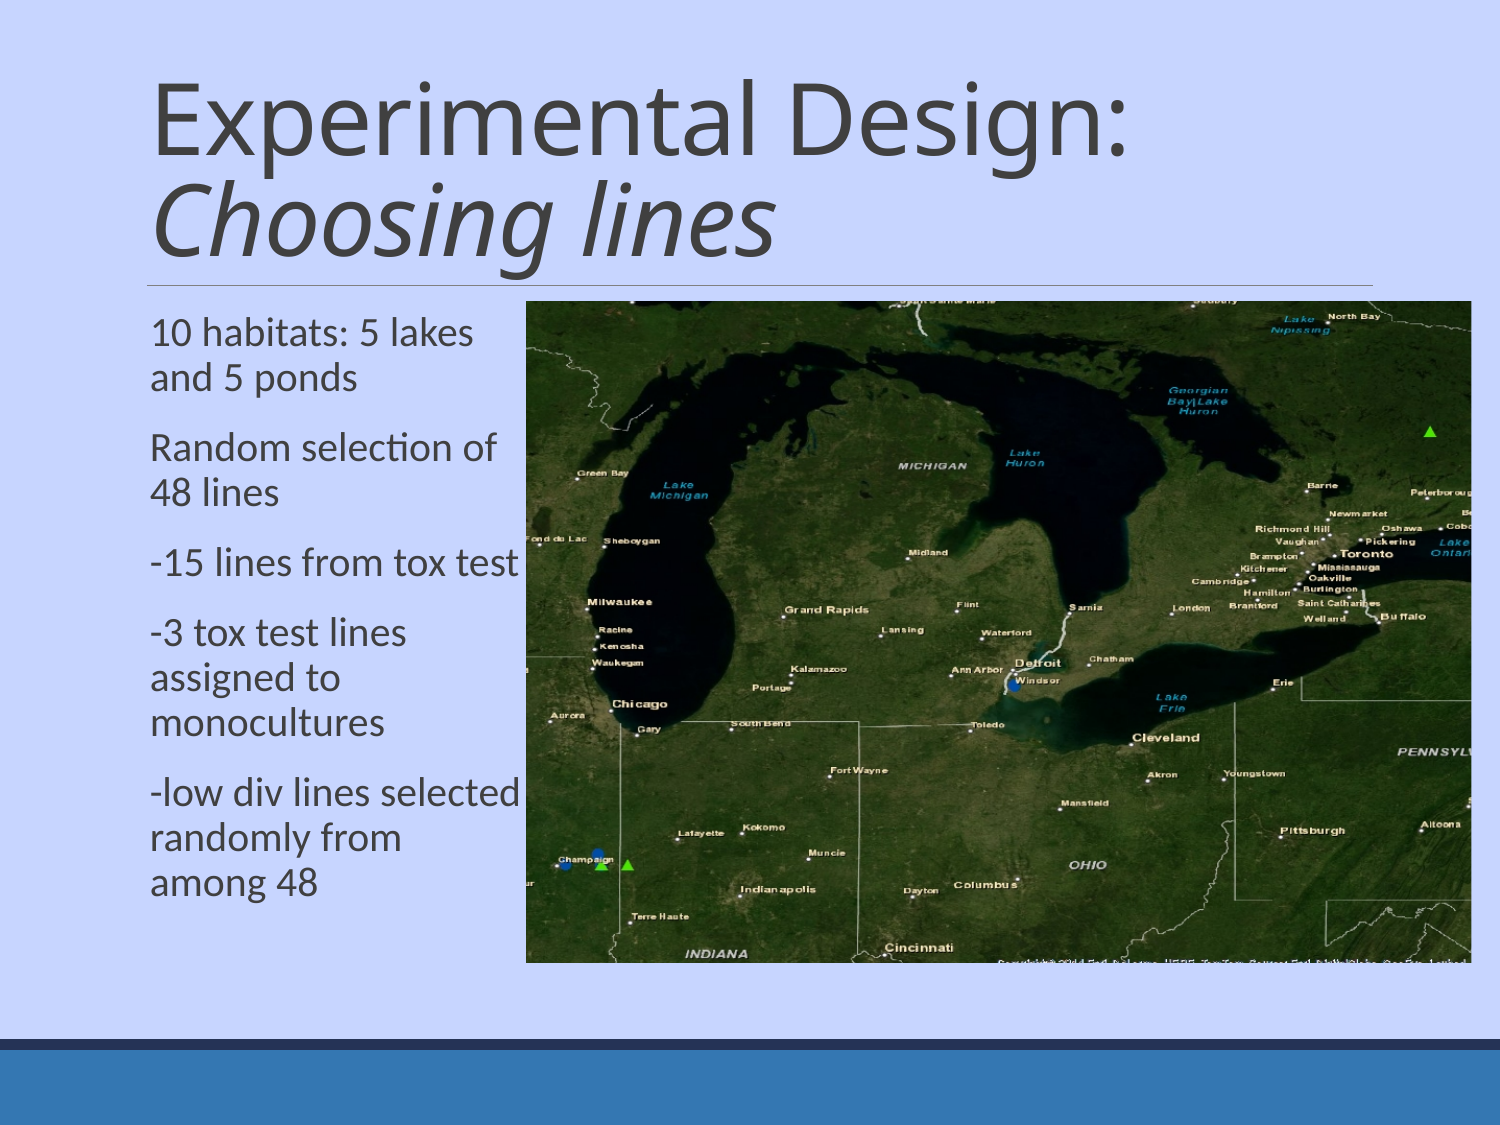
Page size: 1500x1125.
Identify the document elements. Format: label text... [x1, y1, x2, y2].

list 10 habitats: 5 lakes and 5 ponds Random selection of 48 lines -15 lines from tox test -3 tox test lines assigned to monocultures -low div lines selected randomly from among 48 [134, 302, 523, 963]
title Experimental Design: Choosing lines [134, 47, 1373, 285]
picture [525, 301, 1472, 964]
